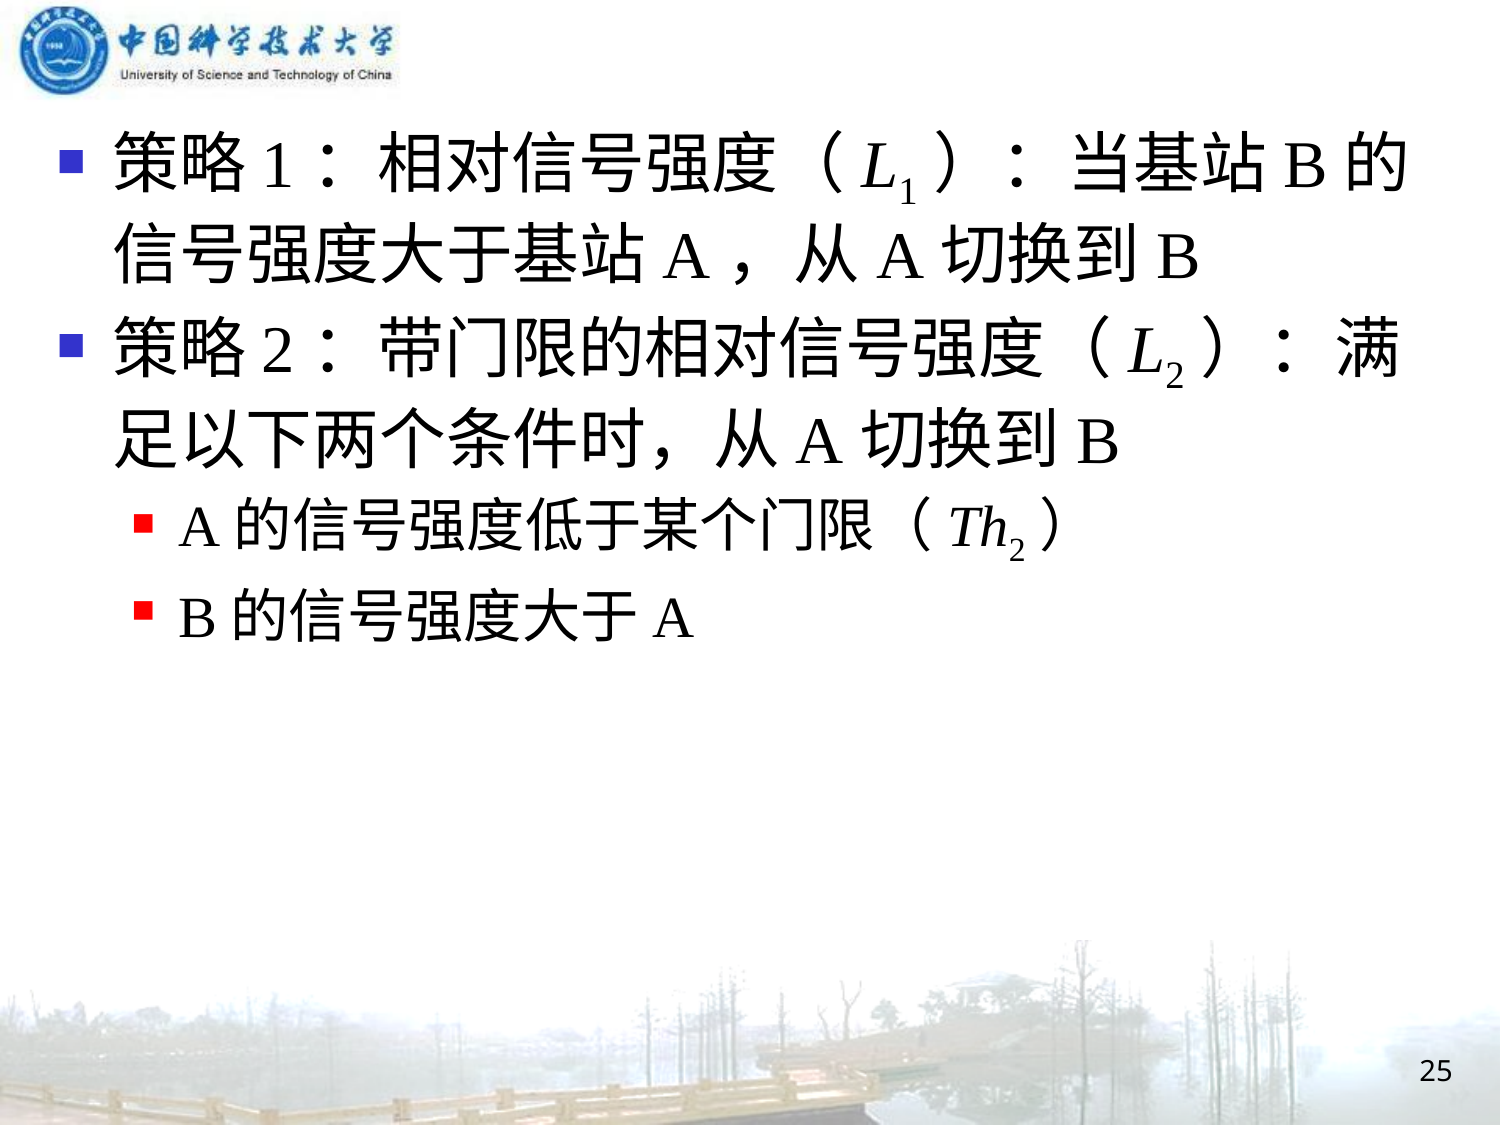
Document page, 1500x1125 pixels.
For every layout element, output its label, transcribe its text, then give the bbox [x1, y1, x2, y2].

slide_number 25 [1154, 1023, 1468, 1100]
picture [0, 0, 422, 103]
list 策略1：相对信号强度（L1）：当基站B的信号强度大于基站A，从A切换到B 策略2：带门限的相对信号强度（L2）：满足以下两个条件时，从A切换到B A的信号强度低于某个门限（Th2） B的信号强度大于A [40, 113, 1448, 1007]
